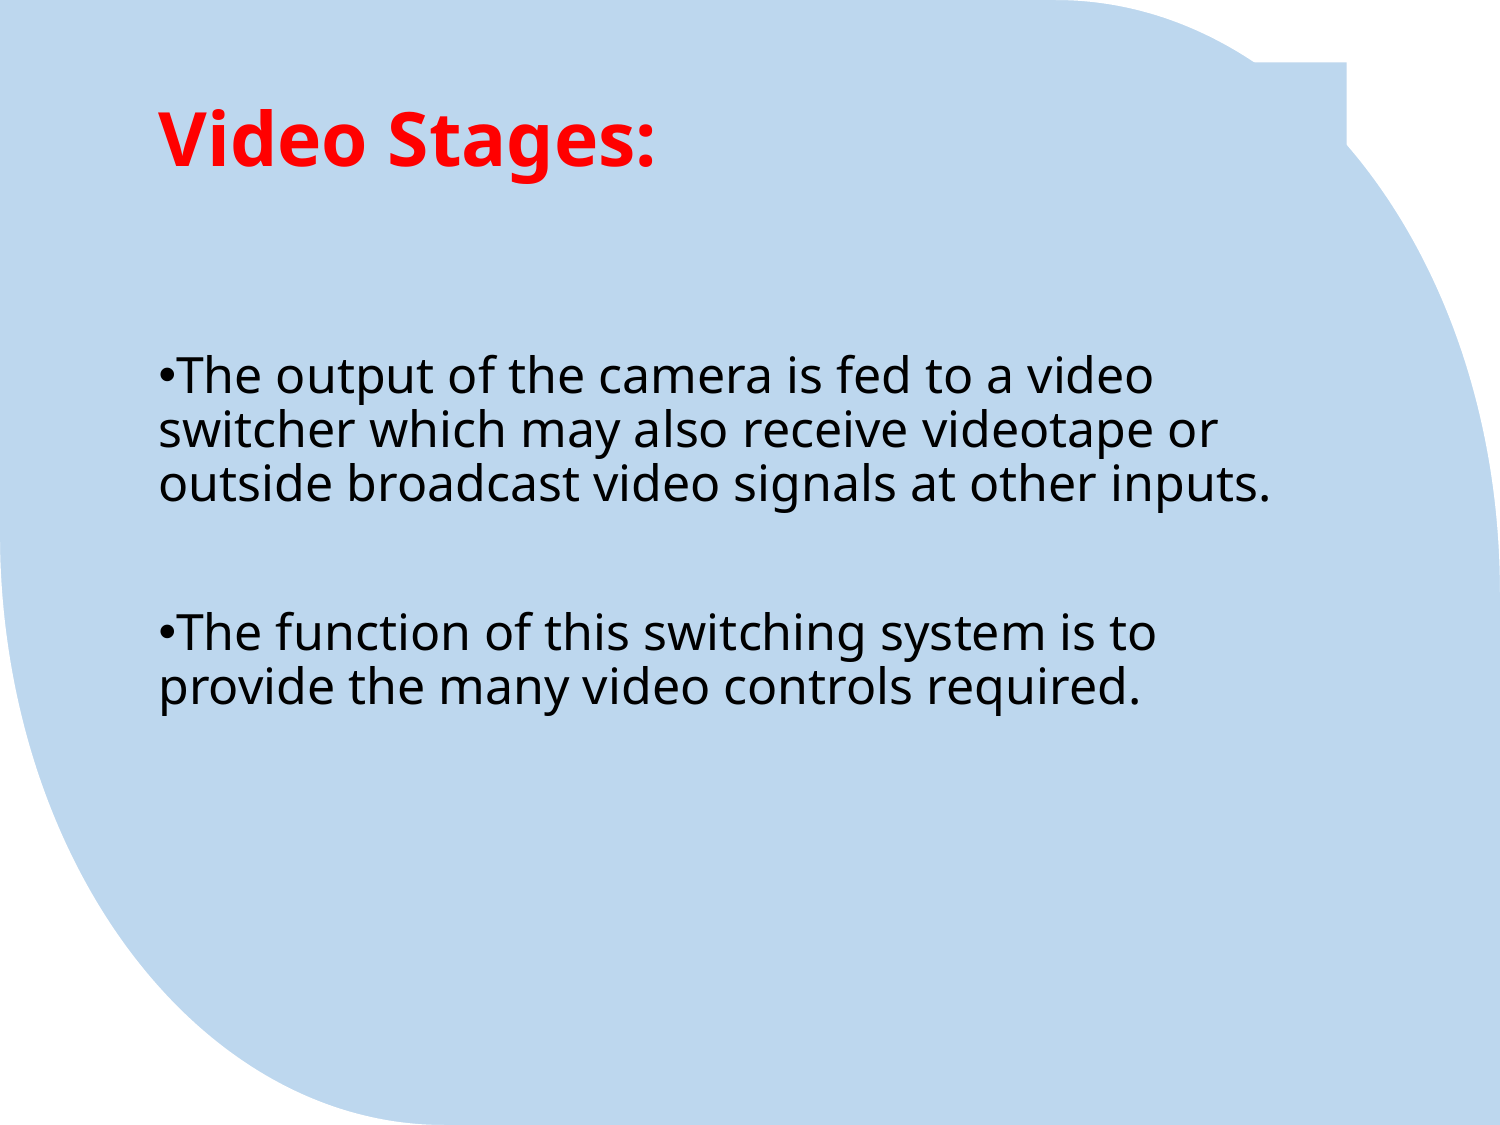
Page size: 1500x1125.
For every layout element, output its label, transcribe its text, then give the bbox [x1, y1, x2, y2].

list The output of the camera is fed to a video switcher which may also receive videotape or outside broadcast video signals at other inputs. The function of this switching system is to provide the many video controls required. [143, 342, 1347, 895]
title Video Stages: [143, 62, 1347, 280]
